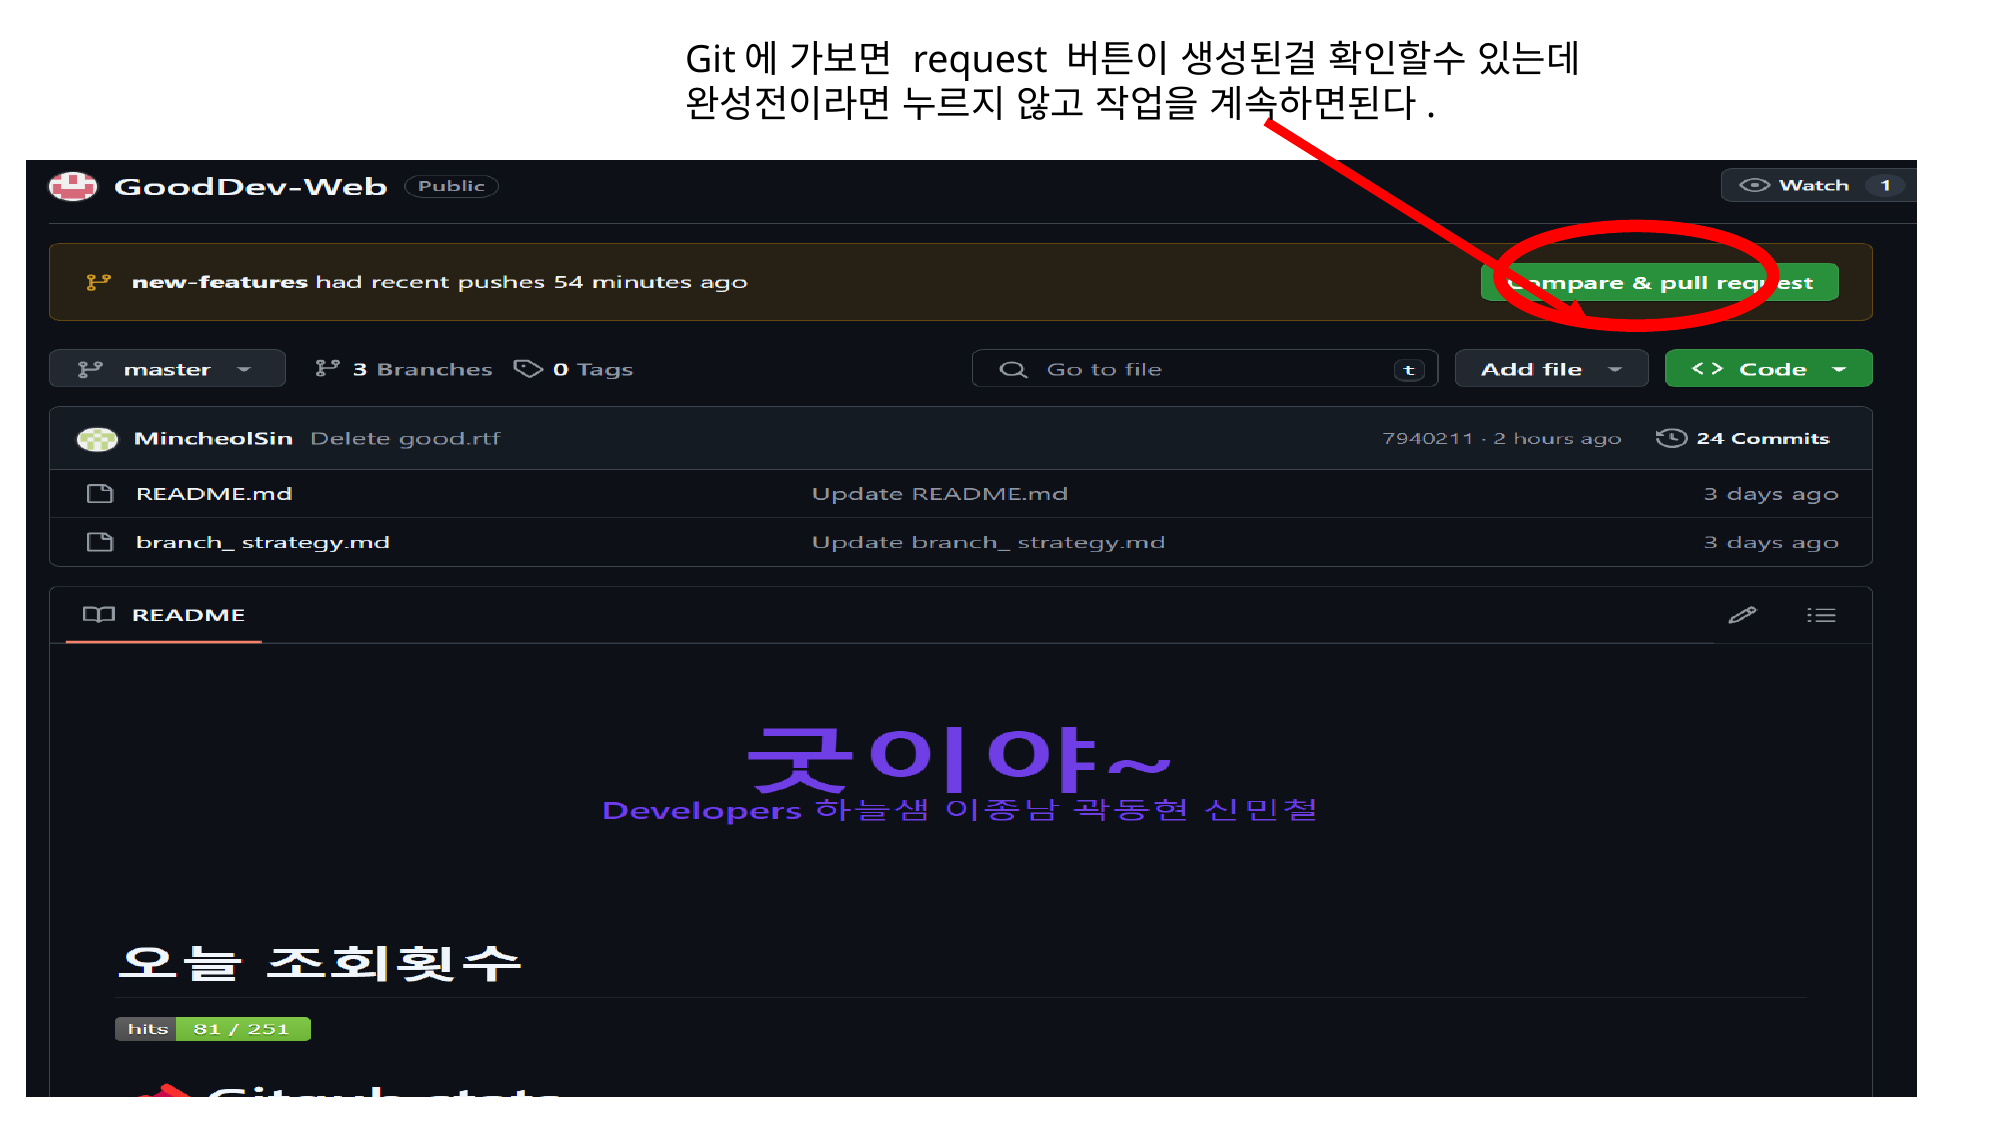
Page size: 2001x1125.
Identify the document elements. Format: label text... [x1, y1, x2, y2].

picture [26, 160, 1917, 1097]
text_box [1266, 121, 1592, 326]
text_box Git에 가보면 request 버튼이 생성된걸 확인할수 있는데 완성전이라면 누르지 않고 작업을 계속하면된다. [670, 28, 1607, 133]
